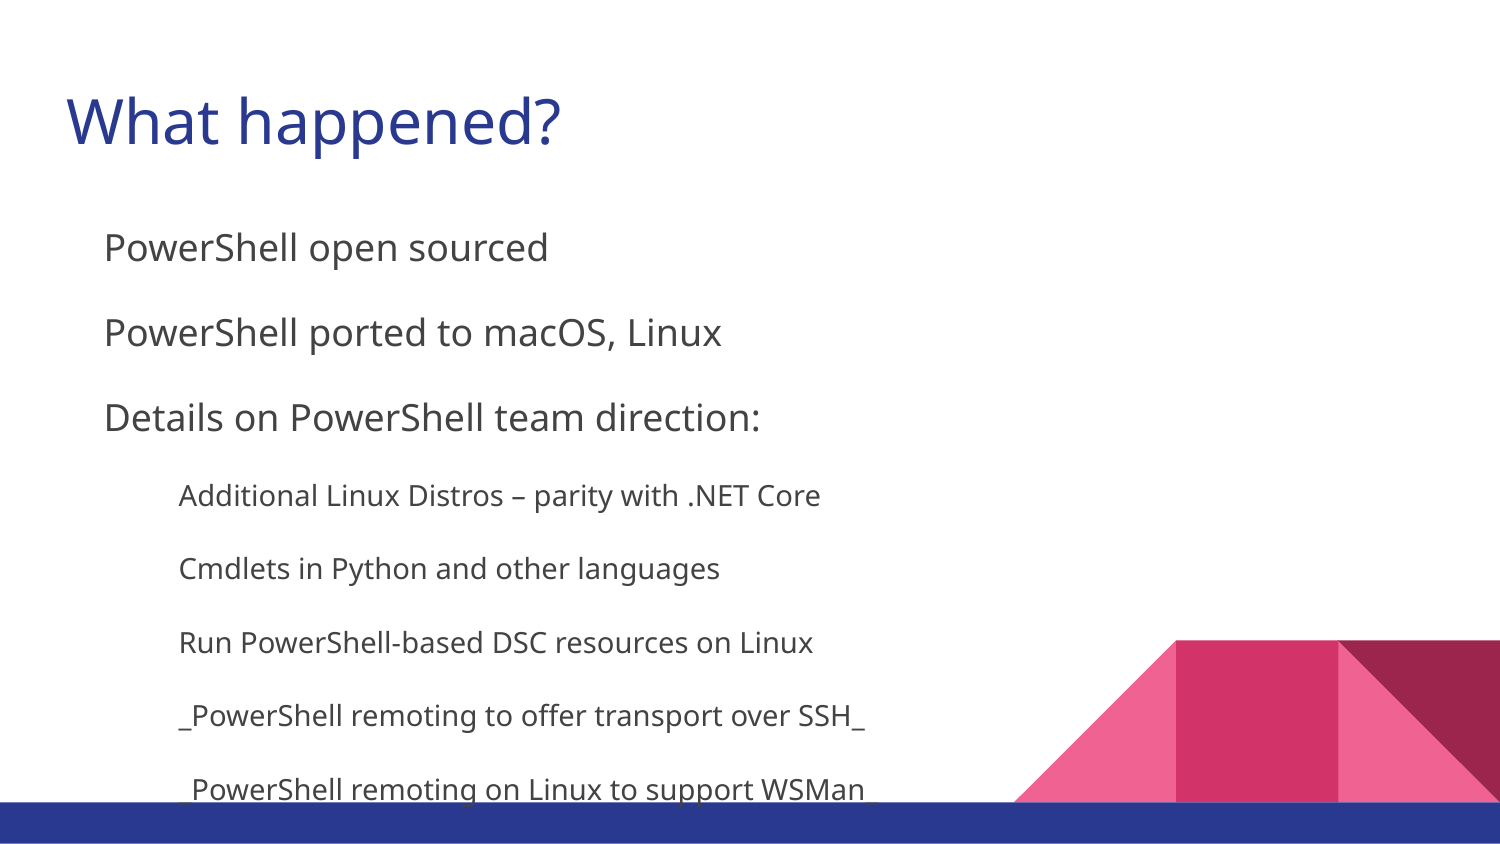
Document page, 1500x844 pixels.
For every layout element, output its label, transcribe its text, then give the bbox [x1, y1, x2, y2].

list PowerShell open sourced PowerShell ported to macOS, Linux Details on PowerShell team direction: Additional Linux Distros – parity with .NET Core Cmdlets in Python and other languages Run PowerShell-based DSC resources on Linux _PowerShell remoting to offer transport over SSH_ _PowerShell remoting on Linux to support WSMan_ Editor Services and auto-generated GUI Unix-style wildcard expansion Continue increasing cmdlet coverage for Linux and Windows [51, 201, 1449, 750]
title What happened? [51, 67, 1449, 167]
